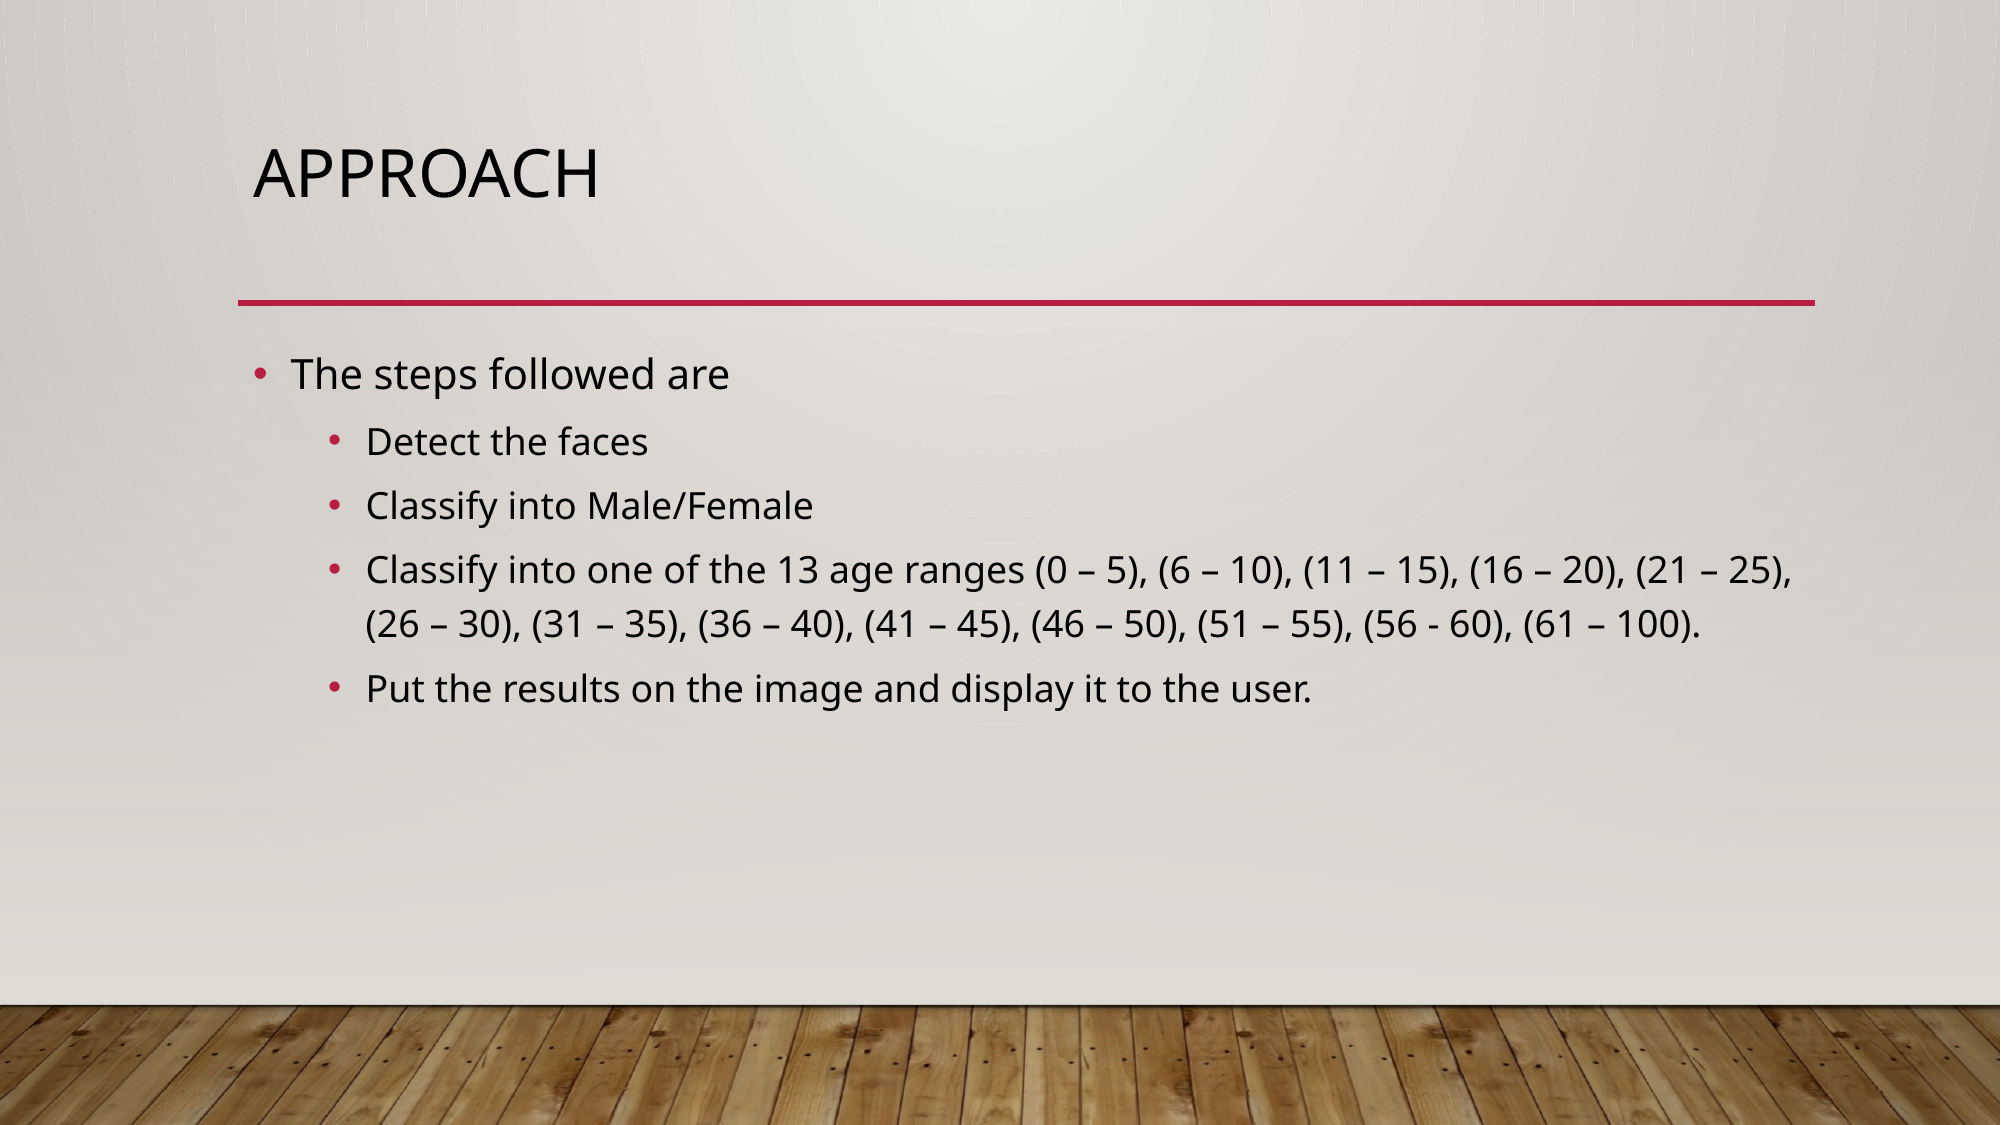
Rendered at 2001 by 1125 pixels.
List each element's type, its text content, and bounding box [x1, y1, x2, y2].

picture [0, 1005, 2000, 1125]
list The steps followed are Detect the faces Classify into Male/Female Classify into one of the 13 age ranges (0 – 5), (6 – 10), (11 – 15), (16 – 20), (21 – 25), (26 – 30), (31 – 35), (36 – 40), (41 – 45), (46 – 50), (51 – 55), (56 - 60), (61 – 100). Put the results on the image and display it to the user. [238, 330, 1814, 897]
title approach [238, 131, 1814, 305]
